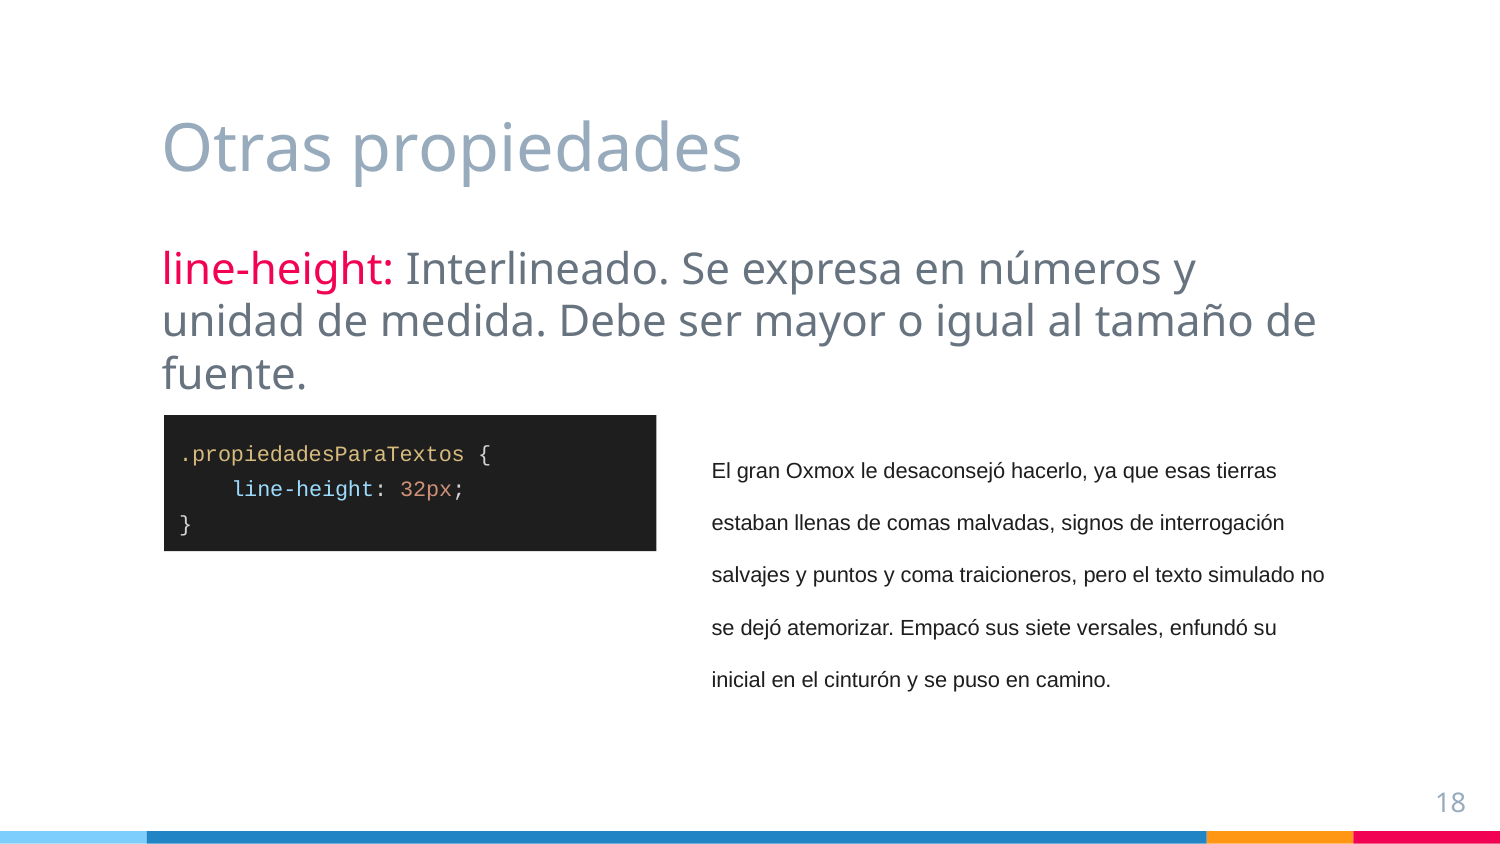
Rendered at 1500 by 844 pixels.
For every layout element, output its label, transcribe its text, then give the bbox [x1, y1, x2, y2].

list line-height: Interlineado. Se expresa en números y unidad de medida. Debe ser mayor o igual al tamaño de fuente. [146, 225, 1352, 406]
text_box .propiedadesParaTextos { line-height: 32px; } [164, 415, 657, 552]
slide_number ‹#› [1391, 770, 1482, 822]
title Otras propiedades [146, 58, 1207, 200]
text_box El gran Oxmox le desaconsejó hacerlo, ya que esas tierras estaban llenas de comas malvadas, signos de interrogación salvajes y puntos y coma traicioneros, pero el texto simulado no se dejó atemorizar. Empacó sus siete versales, enfundó su inicial en el cinturón y se puso en camino. [696, 414, 1352, 708]
